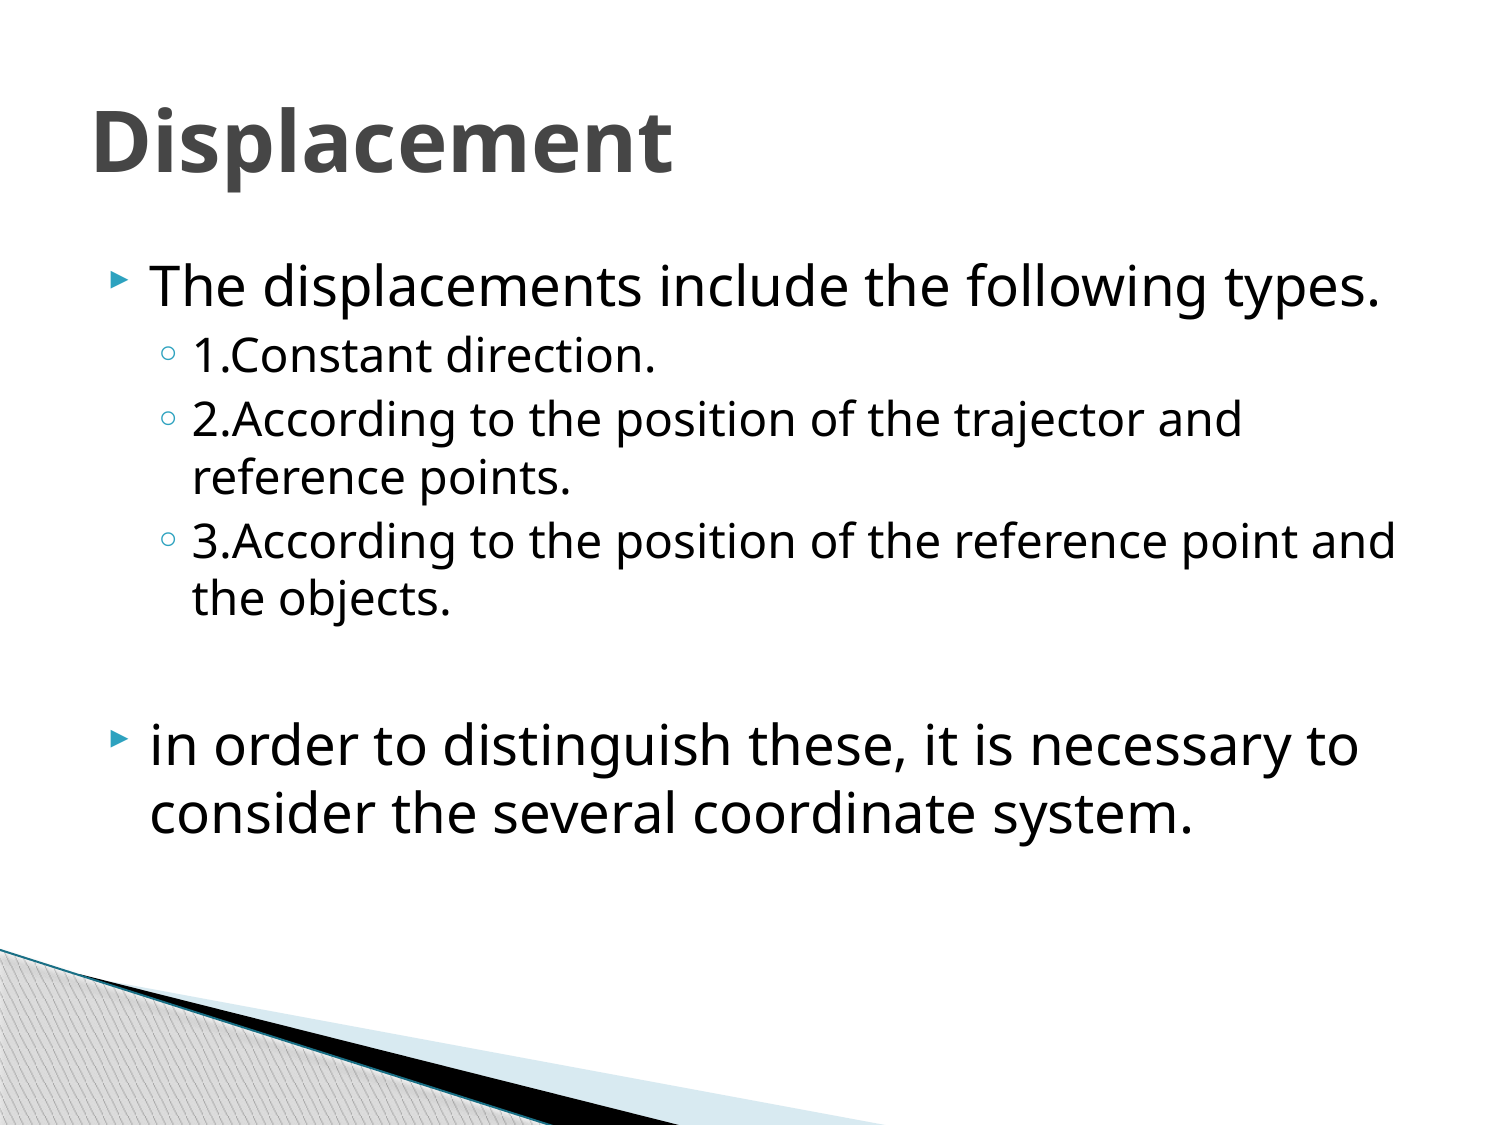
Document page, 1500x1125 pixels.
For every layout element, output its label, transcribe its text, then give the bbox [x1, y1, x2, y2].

title Displacement [75, 45, 1425, 233]
list The displacements include the following types. 1.Constant direction. 2.According to the position of the trajector and reference points. 3.According to the position of the reference point and the objects. in order to distinguish these, it is necessary to consider the several coordinate system. [75, 243, 1425, 986]
